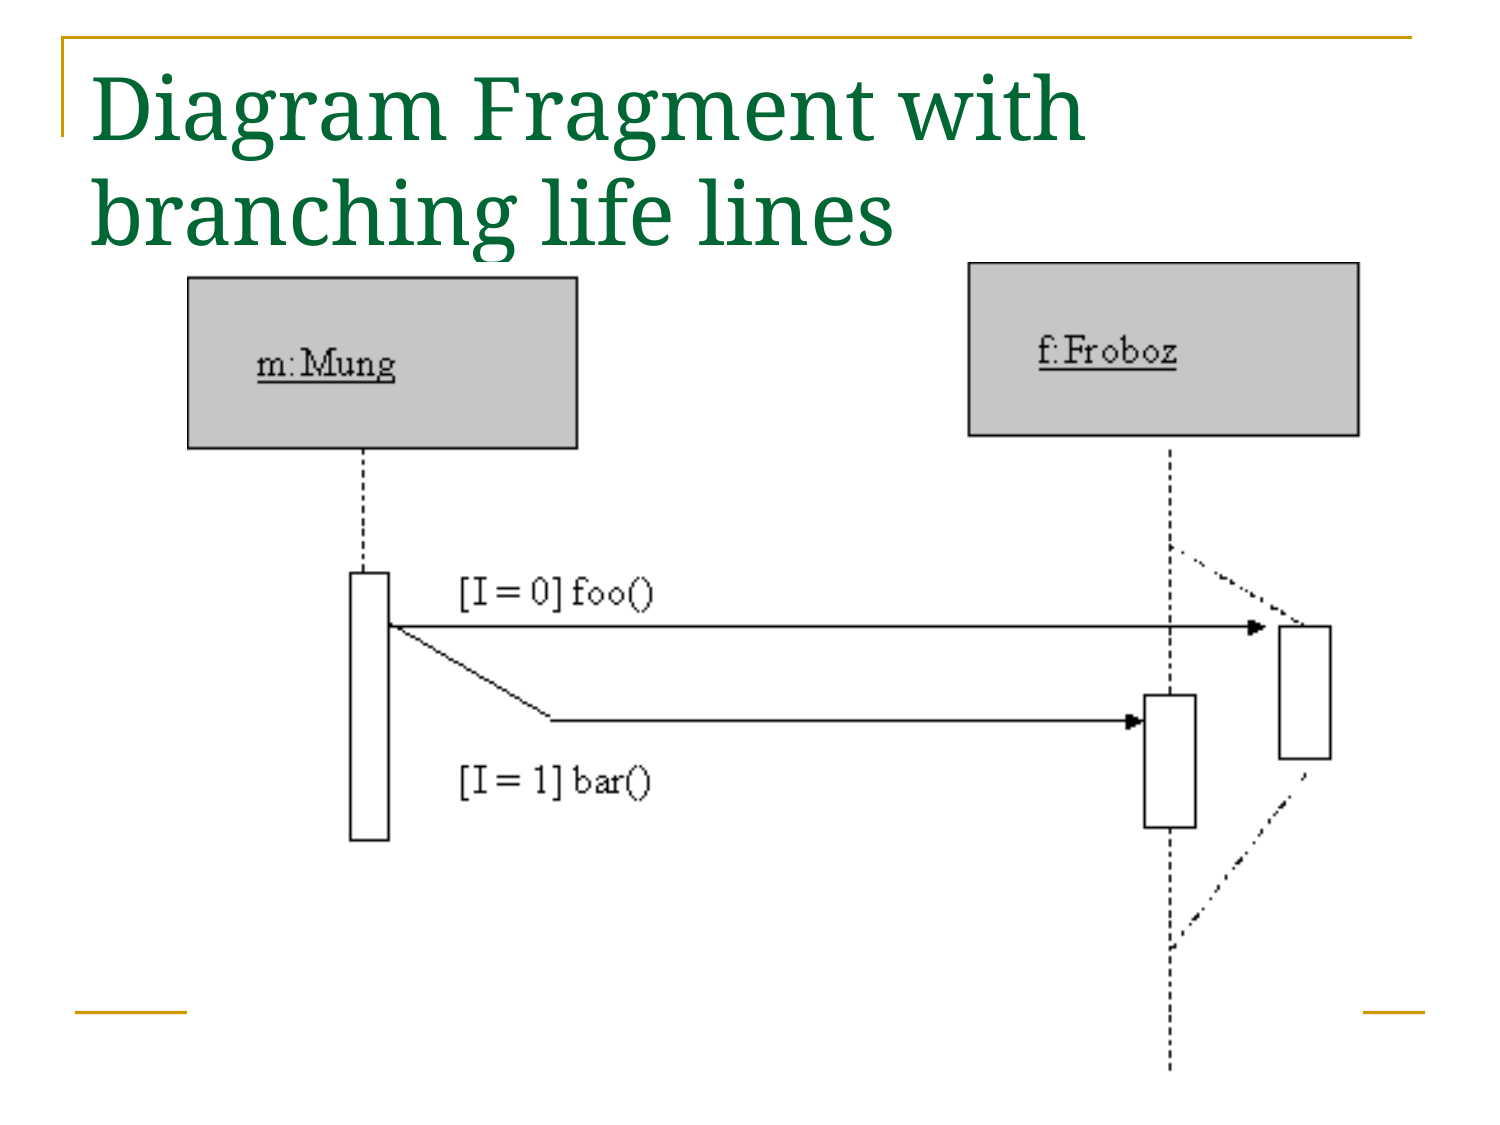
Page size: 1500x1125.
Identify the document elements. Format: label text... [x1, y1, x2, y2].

title Diagram Fragment with branching life lines [75, 45, 1425, 233]
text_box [187, 262, 1363, 1074]
